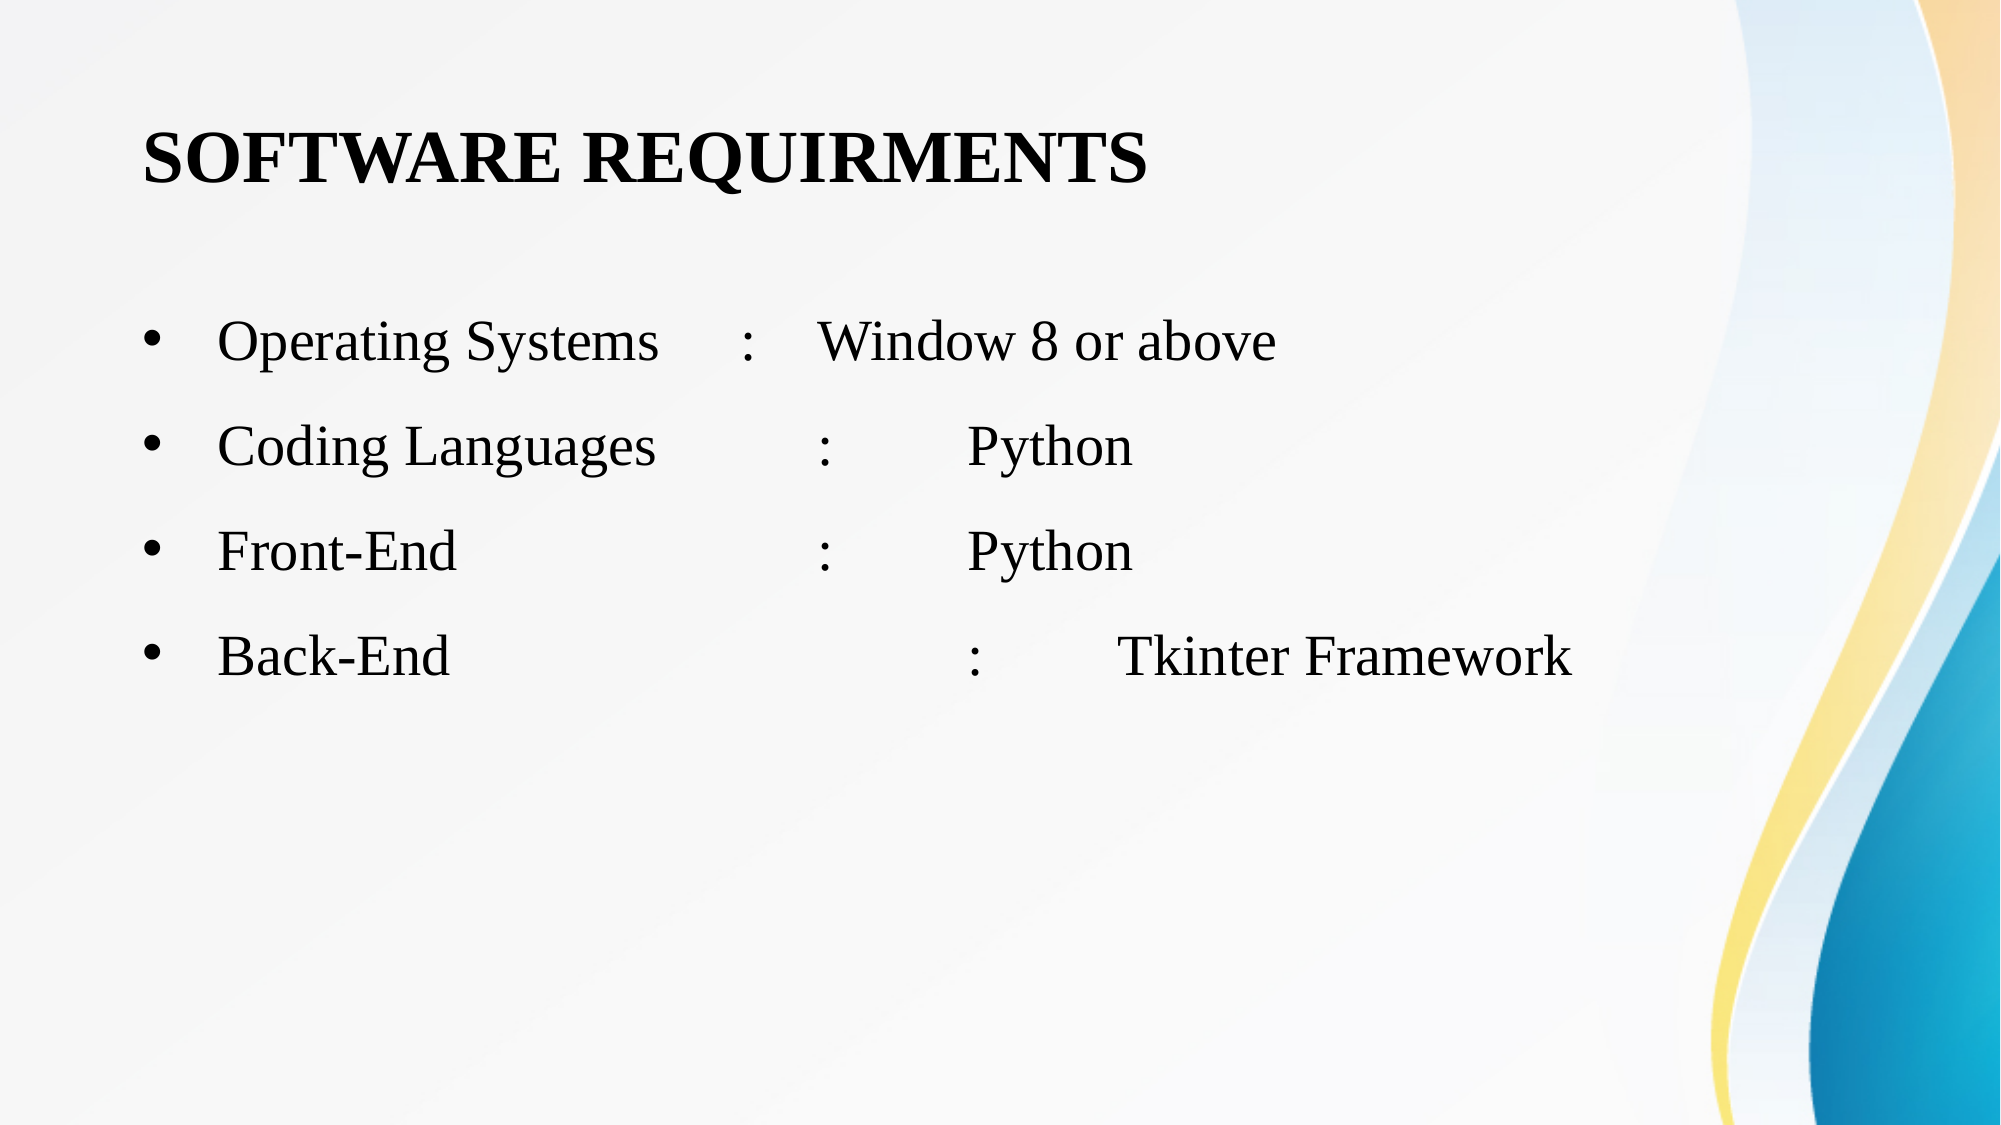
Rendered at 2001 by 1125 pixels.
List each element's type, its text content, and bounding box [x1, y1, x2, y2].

picture [0, 0, 2001, 1125]
text_box SOFTWARE REQUIRMENTS Operating Systems : Window 8 or above Coding Languages : Python Front-End : Python Back-End : Tkinter Framework [128, 99, 1693, 695]
